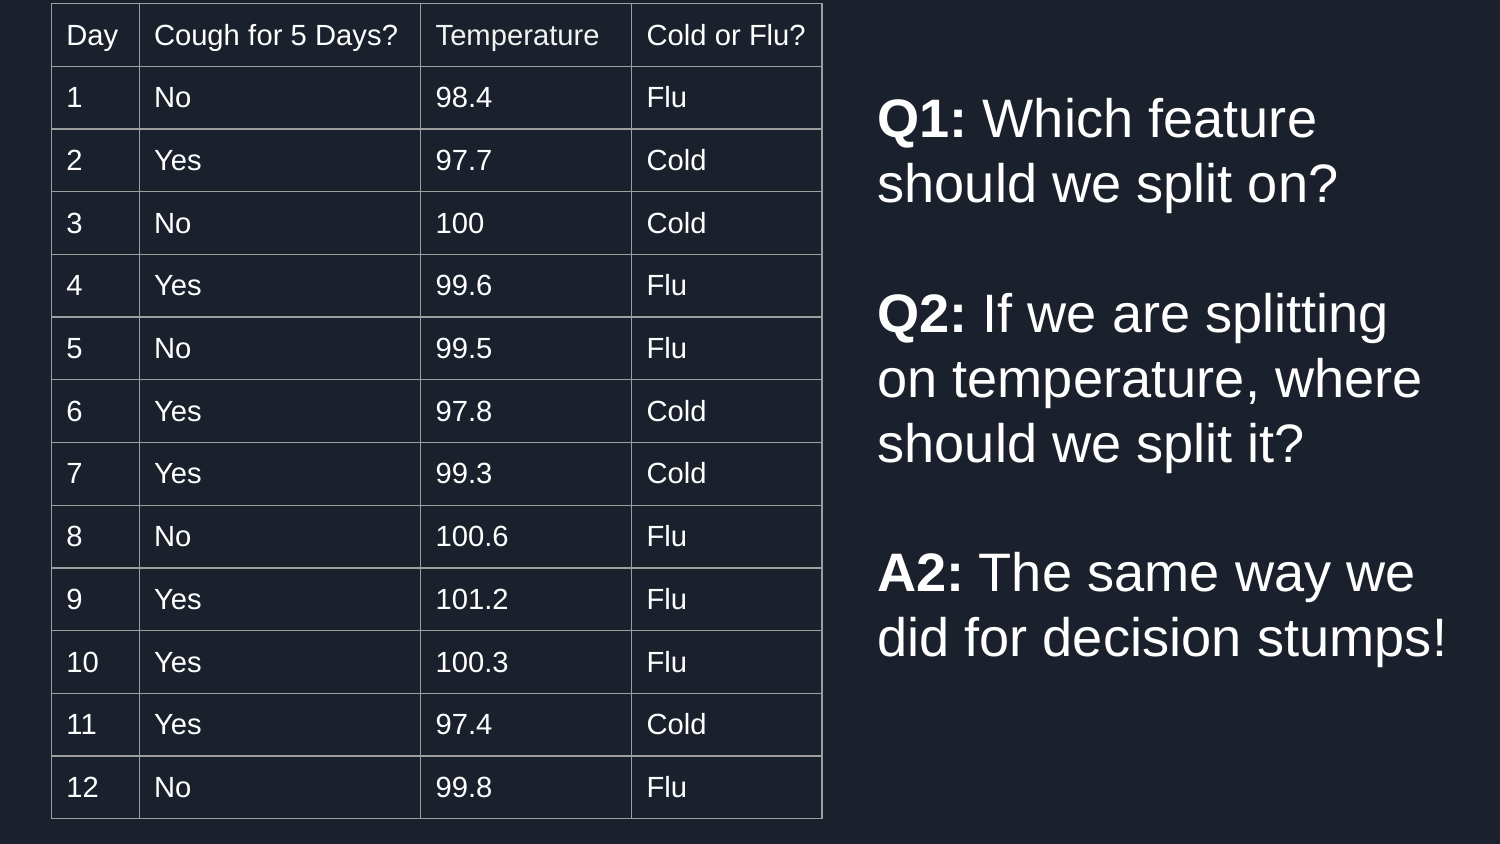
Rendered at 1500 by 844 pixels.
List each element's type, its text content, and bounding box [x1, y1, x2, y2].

table_cell 99.6 [421, 255, 631, 316]
table_cell Yes [140, 631, 420, 693]
table_cell Yes [140, 255, 420, 316]
table_cell Flu [632, 569, 821, 630]
table_cell Cold [632, 443, 821, 505]
table_cell Cold [632, 130, 821, 191]
table_cell 99.5 [421, 318, 631, 379]
table_cell 4 [52, 255, 139, 316]
table_cell Yes [140, 694, 420, 755]
table_cell 9 [52, 569, 139, 630]
table_cell 11 [52, 694, 139, 755]
table_cell 97.7 [421, 130, 631, 191]
table_cell Cold [632, 192, 821, 254]
table_cell Yes [140, 380, 420, 442]
table_cell 99.3 [421, 443, 631, 505]
table_cell Cold [632, 380, 821, 442]
table_cell Flu [632, 318, 821, 379]
table_cell Flu [632, 67, 821, 128]
table_cell Flu [632, 631, 821, 693]
table_cell 98.4 [421, 67, 631, 128]
table_cell 12 [52, 757, 139, 818]
table_cell 8 [52, 506, 139, 567]
table_header Day [52, 4, 139, 66]
table_cell 100.6 [421, 506, 631, 567]
table_cell 99.8 [421, 757, 631, 818]
table_cell 1 [52, 67, 139, 128]
table_cell 100 [421, 192, 631, 254]
table_cell No [140, 318, 420, 379]
table_cell No [140, 757, 420, 818]
table_header Cough for 5 Days? [140, 4, 420, 66]
table_cell 97.4 [421, 694, 631, 755]
table_cell 6 [52, 380, 139, 442]
table_header Cold or Flu? [632, 4, 821, 66]
table_cell Flu [632, 757, 821, 818]
text_box Q1: Which feature should we split on? Q2: If we are splitting on temperature, where should we split it? A2: The same way we did for decision stumps! [862, 3, 1465, 840]
table_cell Yes [140, 130, 420, 191]
table_cell Yes [140, 569, 420, 630]
table_cell 3 [52, 192, 139, 254]
table_cell 10 [52, 631, 139, 693]
table_cell No [140, 192, 420, 254]
table_cell Yes [140, 443, 420, 505]
table_header Temperature [421, 4, 631, 66]
table_cell No [140, 506, 420, 567]
table_cell Flu [632, 506, 821, 567]
table_cell 2 [52, 130, 139, 191]
table_cell 5 [52, 318, 139, 379]
table_cell No [140, 67, 420, 128]
table_cell Cold [632, 694, 821, 755]
table_cell Flu [632, 255, 821, 316]
table_cell 101.2 [421, 569, 631, 630]
table_cell 7 [52, 443, 139, 505]
table_cell 100.3 [421, 631, 631, 693]
table_cell 97.8 [421, 380, 631, 442]
